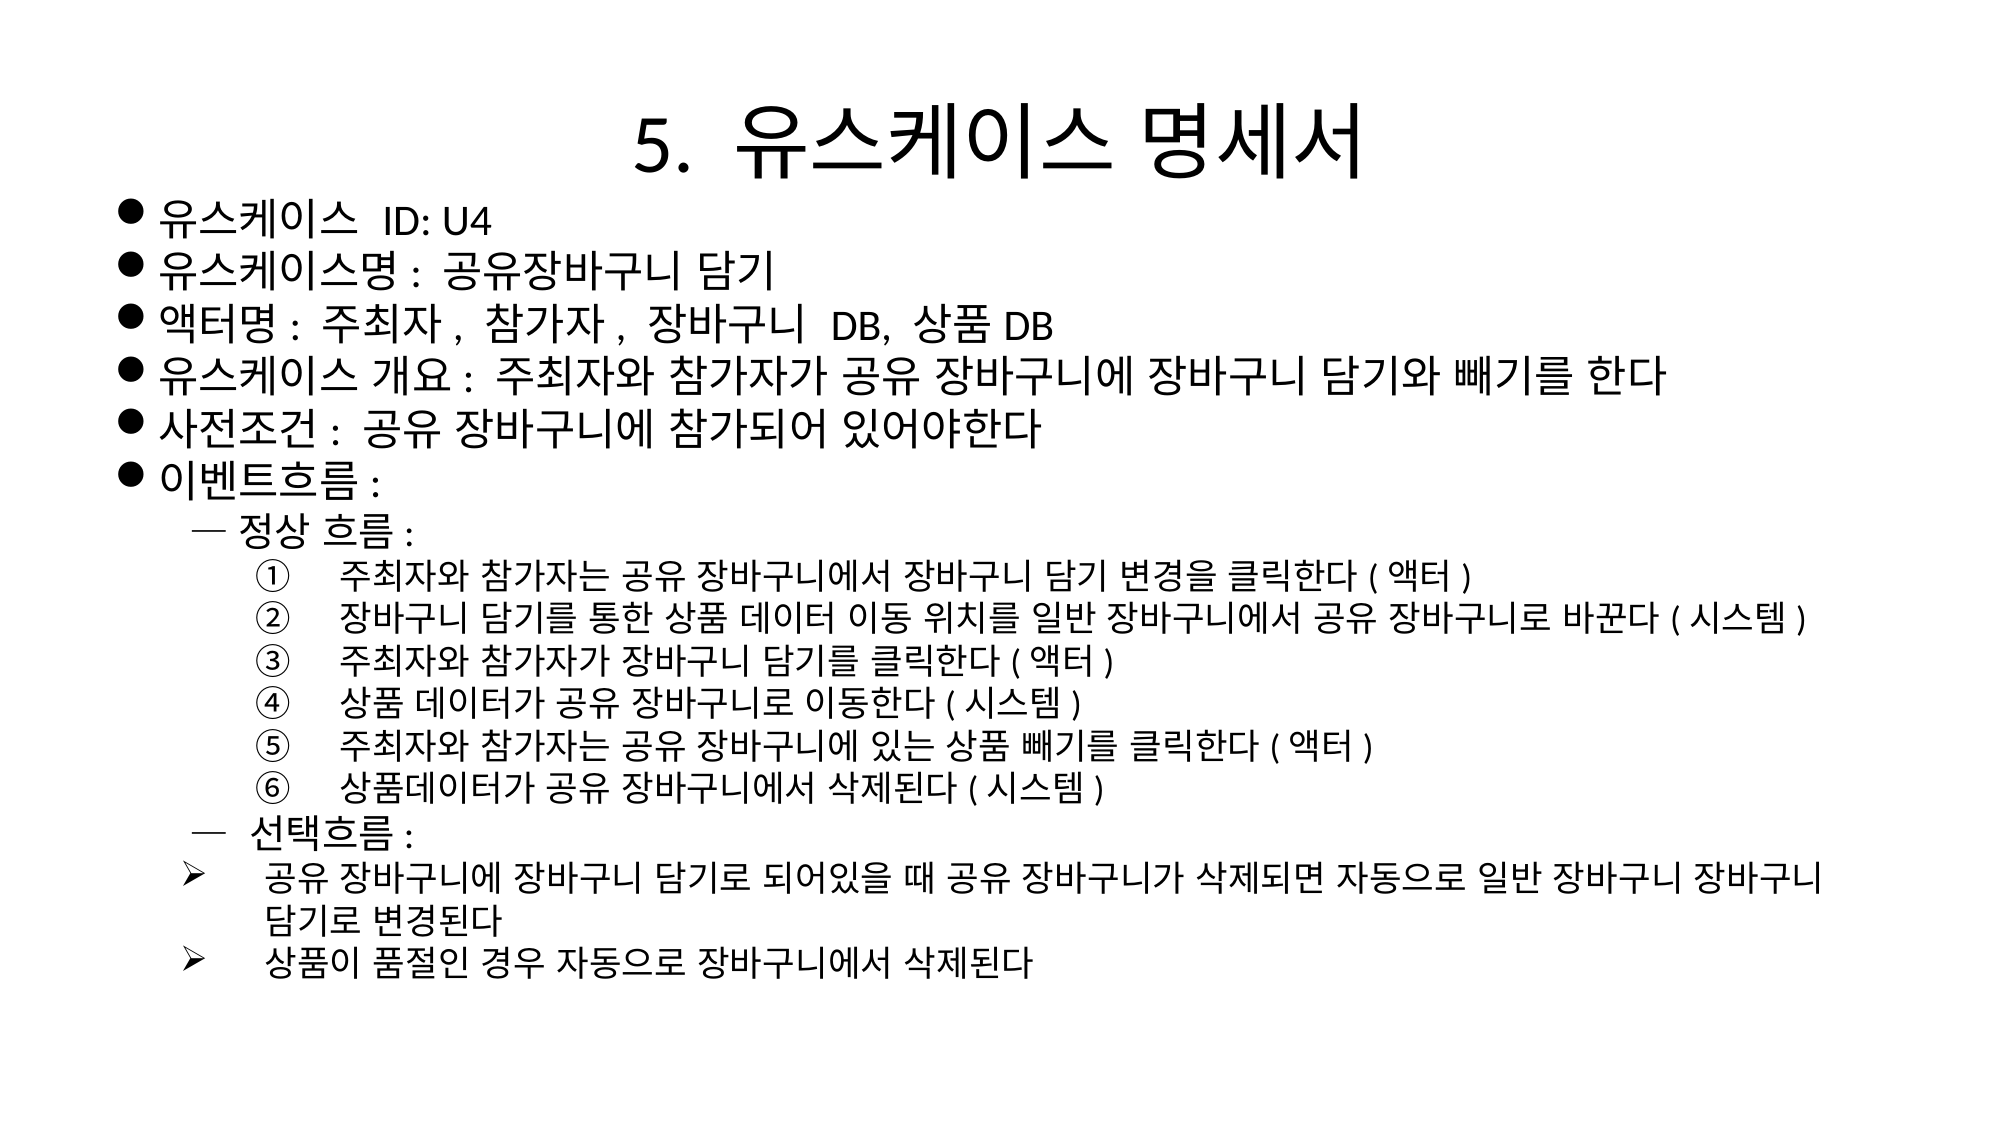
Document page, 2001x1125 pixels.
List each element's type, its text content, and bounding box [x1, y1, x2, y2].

text_box 유스케이스 ID: U4 유스케이스명: 공유장바구니 담기 액터명: 주최자, 참가자, 장바구니 DB, 상품DB 유스케이스 개요: 주최자와 참가자가 공유 장바구니에 장바구니 담기와 빼기를 한다 사전조건: 공유 장바구니에 참가되어 있어야한다 이벤트흐름: ―정상 흐름: 주최자와 참가자는 공유 장바구니에서 장바구니 담기 변경을 클릭한다(액터) 장바구니 담기를 통한 상품 데이터 이동 위치를 일반 장바구니에서 공유 장바구니로 바꾼다(시스템) 주최자와 참가자가 장바구니 담기를 클릭한다(액터) 상품 데이터가 공유 장바구니로 이동한다(시스템) 주최자와 참가자는 공유 장바구니에 있는 상품 빼기를 클릭한다(액터) 상품데이터가 공유 장바구니에서 삭제된다(시스템) ― 선택흐름: 공유 장바구니에 장바구니 담기로 되어있을 때 공유 장바구니가 삭제되면 자동으로 일반 장바구니 장바구니 담기로 변경된다 상품이 품절인 경우 자동으로 장바구니에서 삭제된다 [99, 184, 1900, 992]
title 5. 유스케이스 명세서 [99, 45, 1900, 184]
